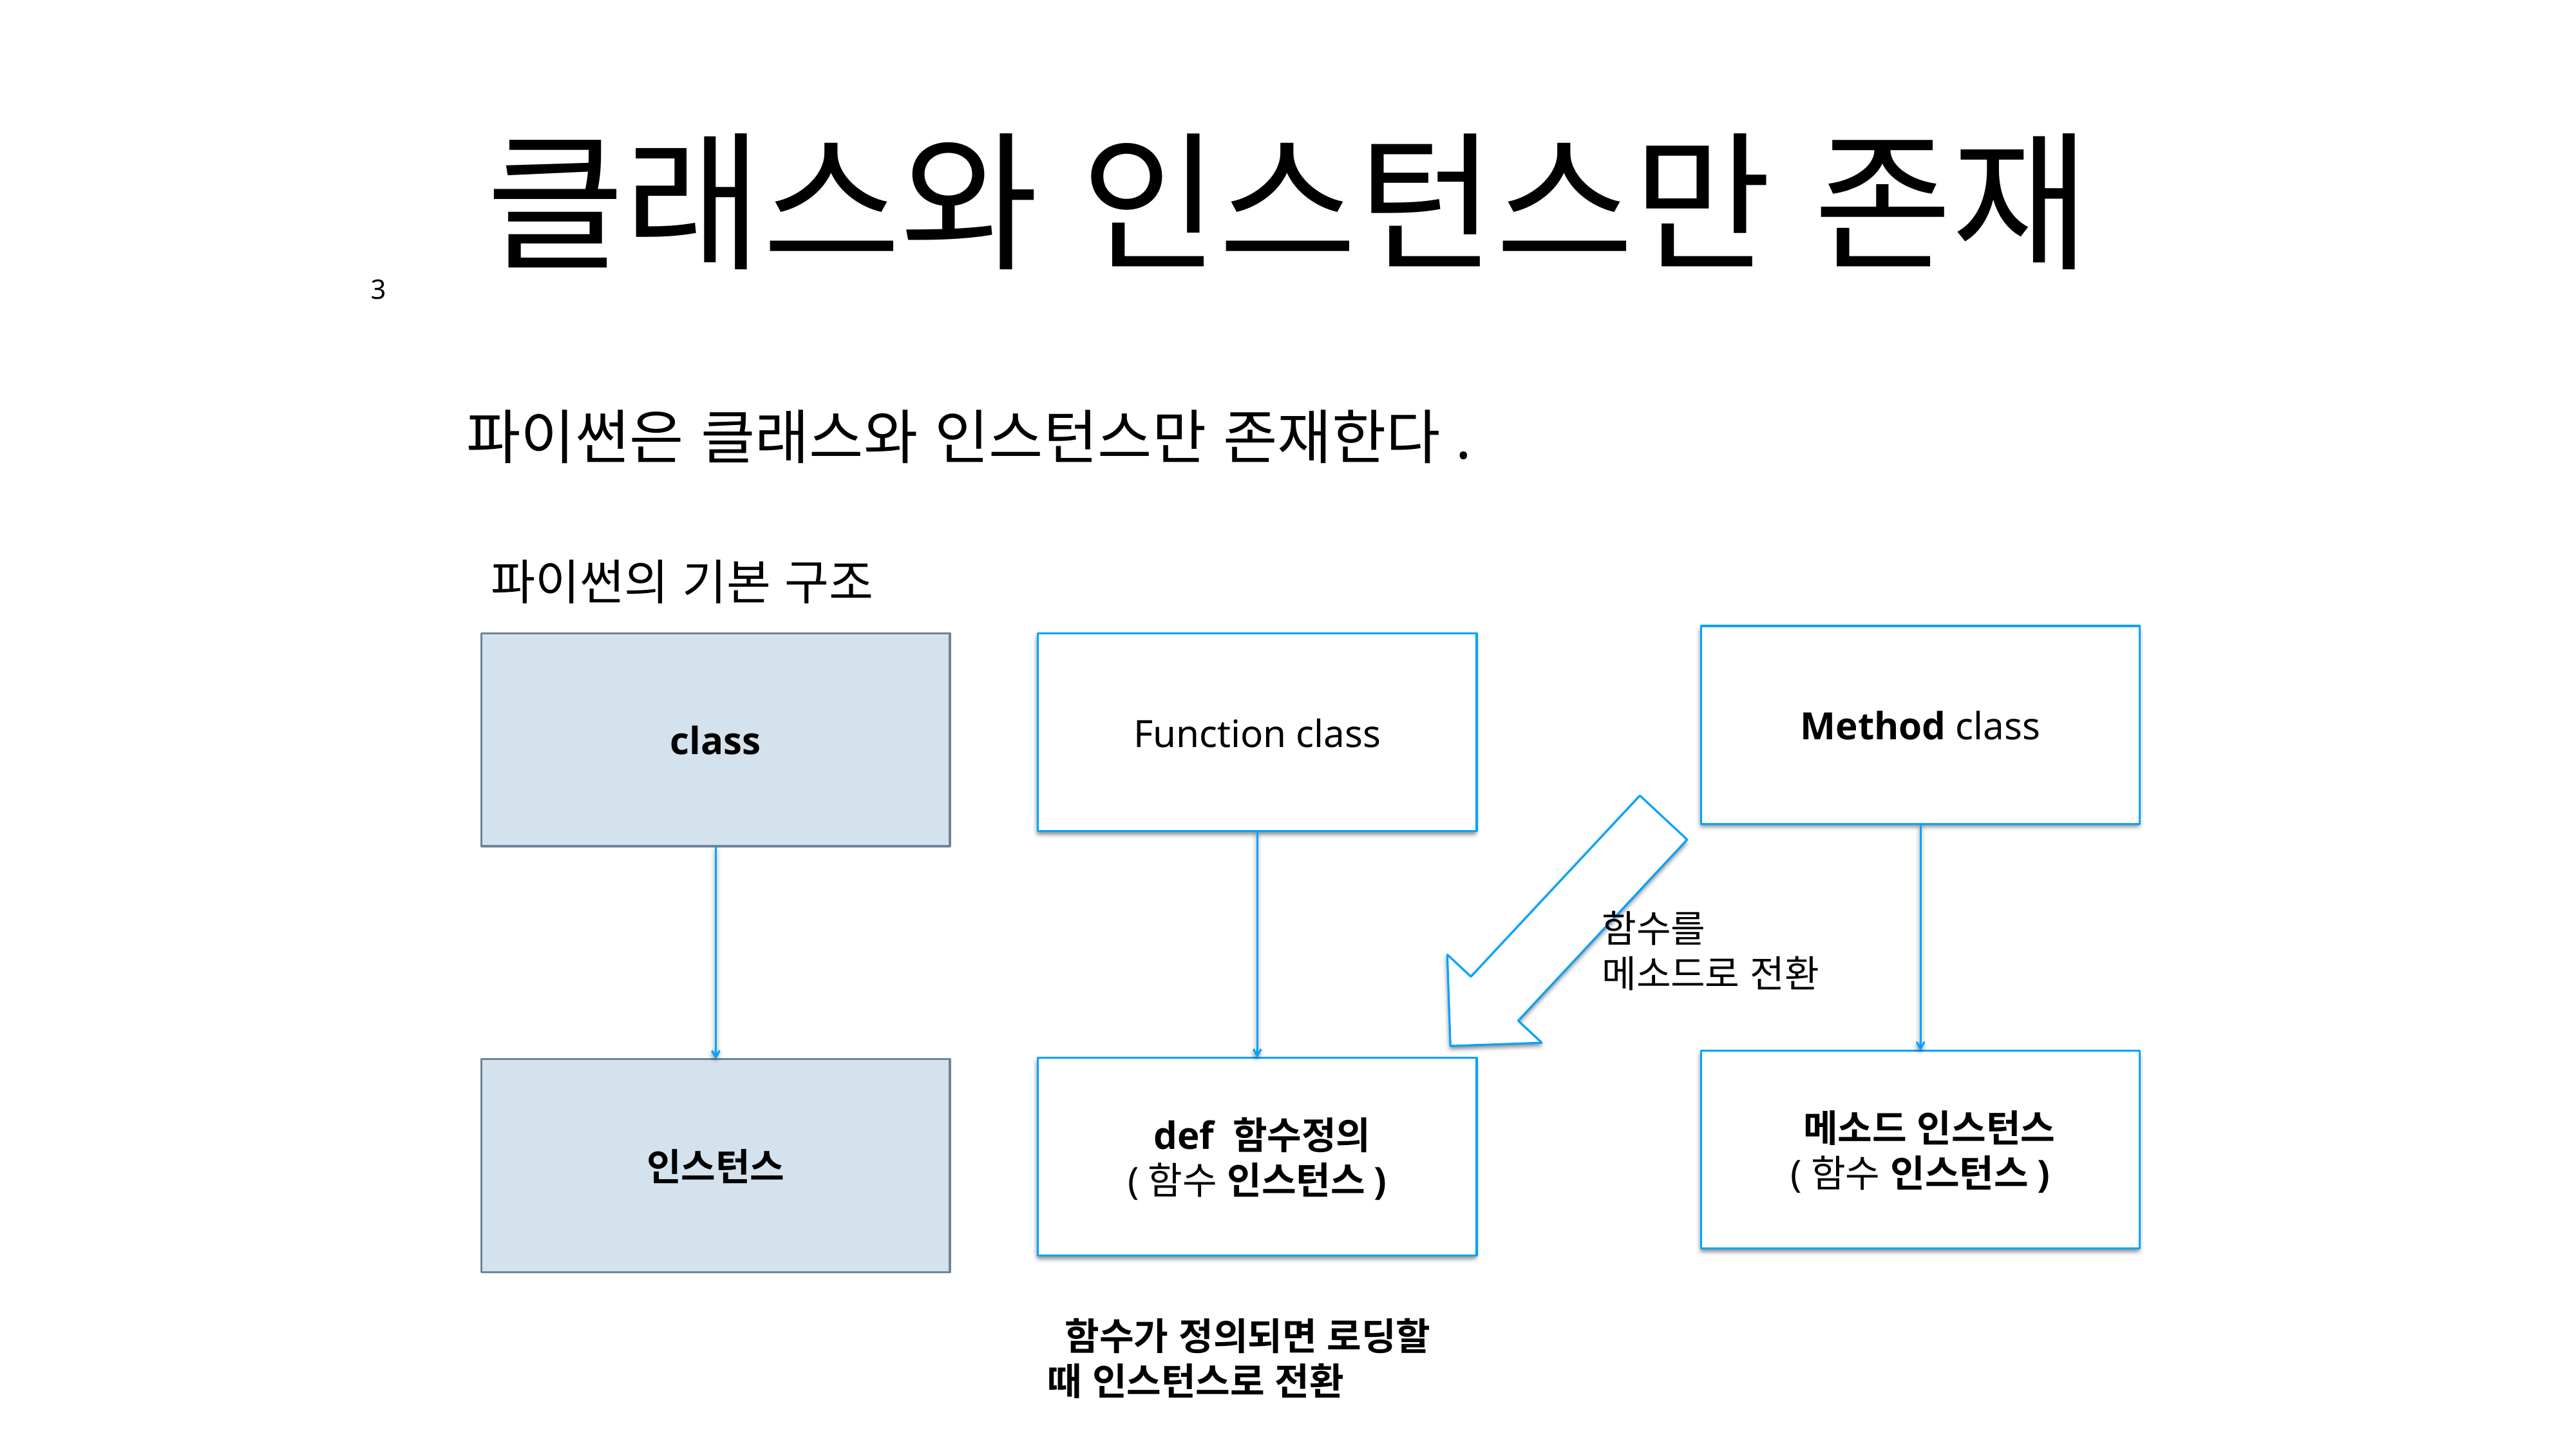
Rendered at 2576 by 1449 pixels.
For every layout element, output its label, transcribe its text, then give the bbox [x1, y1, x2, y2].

text_box 함수가 정의되면 로딩할 때 인스턴스로 전환 [1037, 1302, 1464, 1412]
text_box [481, 633, 951, 847]
text_box 파이썬의 기본 구조 [481, 542, 938, 620]
slide_number 3 [363, 267, 394, 310]
text_box 메소드 인스턴스 (함수 인스턴스) [1701, 1050, 2140, 1249]
text_box def 함수정의 (함수 인스턴스) [1037, 1057, 1477, 1256]
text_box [481, 1059, 951, 1273]
list 파이썬은 클래스와 인스턴스만 존재한다. [418, 343, 2158, 527]
text_box Method class [1701, 626, 2140, 824]
text_box Function class [1037, 633, 1477, 831]
text_box 함수를 메소드로 전환 [1592, 895, 1852, 1005]
text_box [1447, 795, 1687, 1046]
title 클래스와 인스턴스만 존재 [463, 37, 2113, 343]
